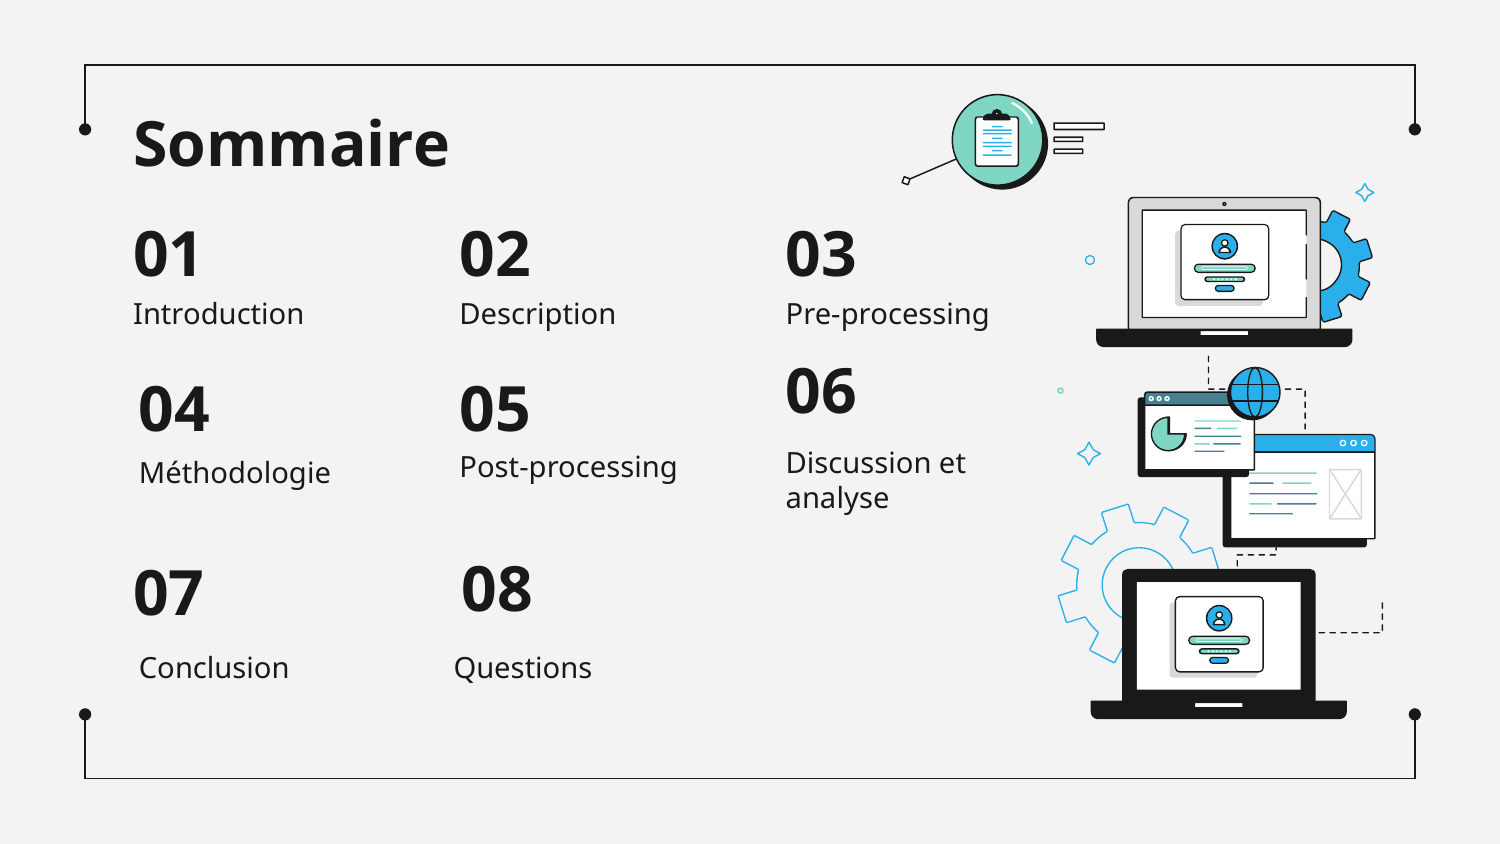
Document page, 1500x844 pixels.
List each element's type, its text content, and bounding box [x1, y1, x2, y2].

subtitle Introduction [118, 280, 380, 342]
title 02 [444, 230, 570, 280]
title 06 [770, 368, 896, 429]
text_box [901, 93, 1106, 190]
subtitle Méthodologie [123, 439, 386, 561]
subtitle Post-processing [444, 433, 706, 554]
title 04 [123, 385, 249, 439]
title 03 [770, 230, 896, 280]
title 05 [444, 385, 570, 433]
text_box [1056, 182, 1384, 720]
subtitle Pre-processing [770, 280, 1033, 355]
text_box 07 [118, 569, 243, 643]
title 01 [118, 230, 244, 280]
text_box 08 [446, 565, 572, 634]
title Sommaire [118, 88, 1383, 183]
subtitle Discussion et analyse [770, 429, 1033, 550]
text_box Conclusion [123, 634, 386, 708]
text_box Questions [438, 634, 701, 755]
subtitle Description [444, 280, 706, 352]
